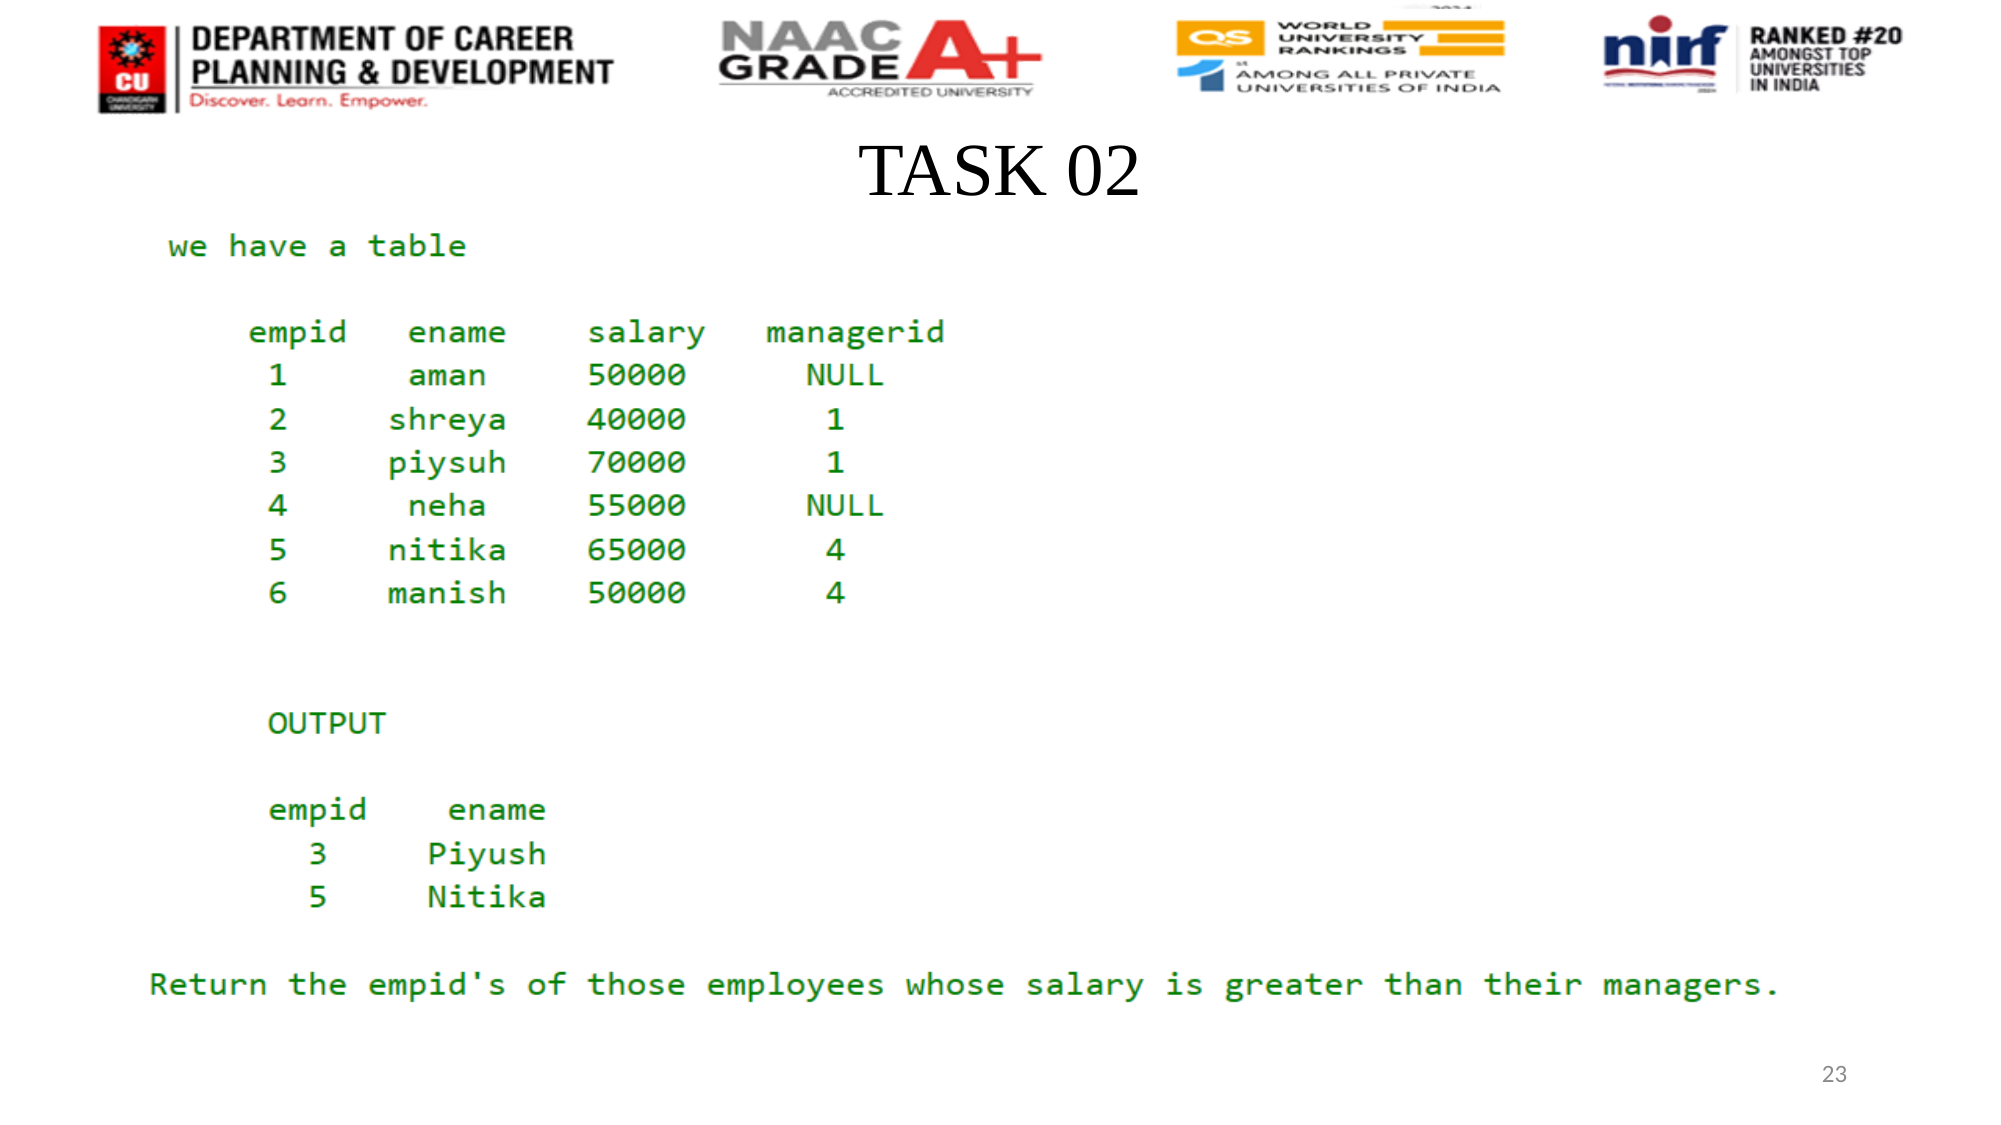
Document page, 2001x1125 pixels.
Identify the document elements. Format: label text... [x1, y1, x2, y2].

picture [137, 222, 1804, 1028]
picture [61, 3, 1919, 135]
slide_number 23 [1412, 1042, 1863, 1103]
title TASK 02 [137, 119, 1863, 223]
